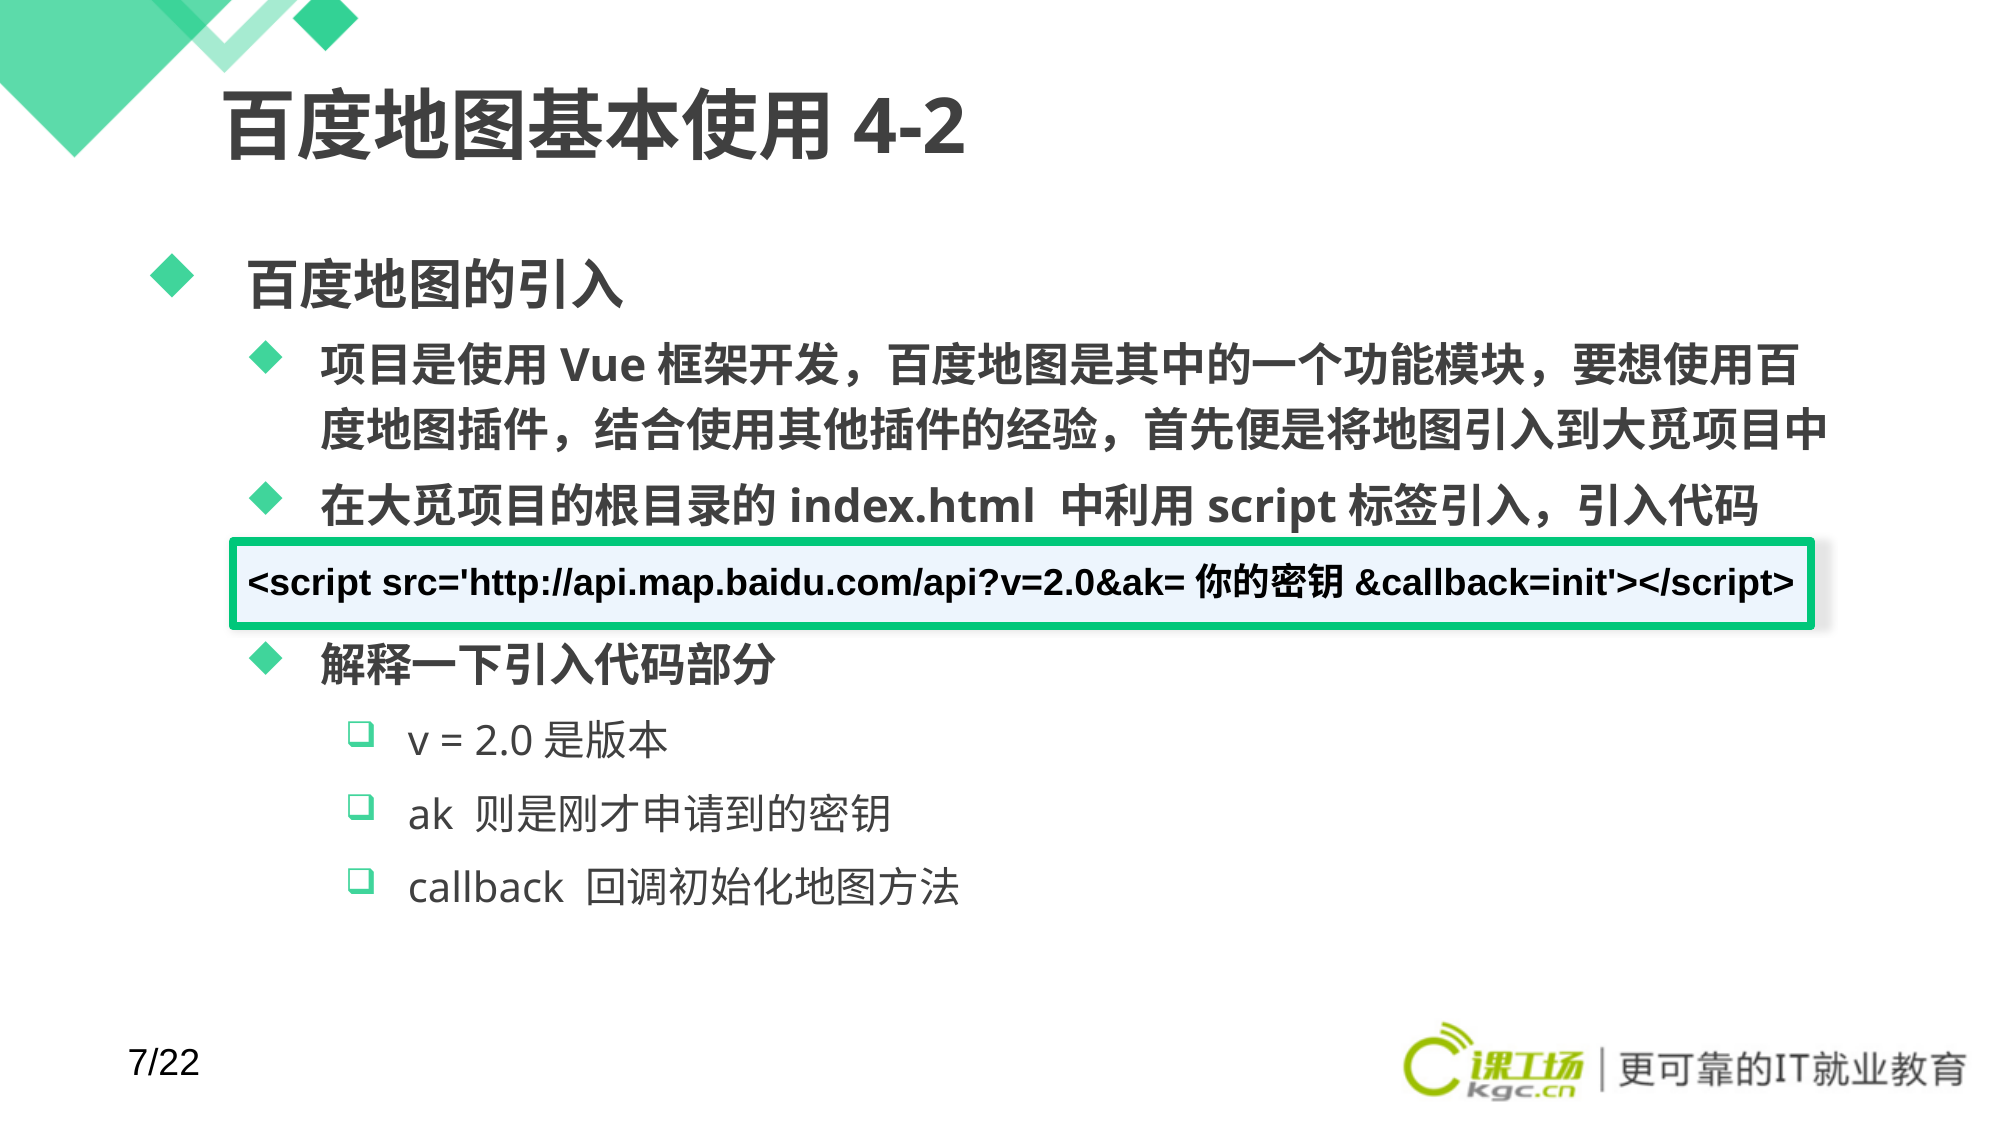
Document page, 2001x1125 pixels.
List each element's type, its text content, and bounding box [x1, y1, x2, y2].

text_box <script src='http://api.map.baidu.com/api?v=2.0&ak=你的密钥&callback=init'></script> [232, 541, 1811, 626]
picture [0, 0, 2000, 1125]
title 百度地图基本使用4-2 [129, 45, 1692, 201]
list 百度地图的引入 项目是使用Vue框架开发，百度地图是其中的一个功能模块，要想使用百度地图插件，结合使用其他插件的经验，首先便是将地图引入到大觅项目中 在大觅项目的根目录的index.html 中利用script标签引入，引入代码 解释一下引入代码部分 v = 2.0是版本 ak 则是刚才申请到的密钥 callback 回调初始化地图方法 [126, 214, 1857, 1006]
